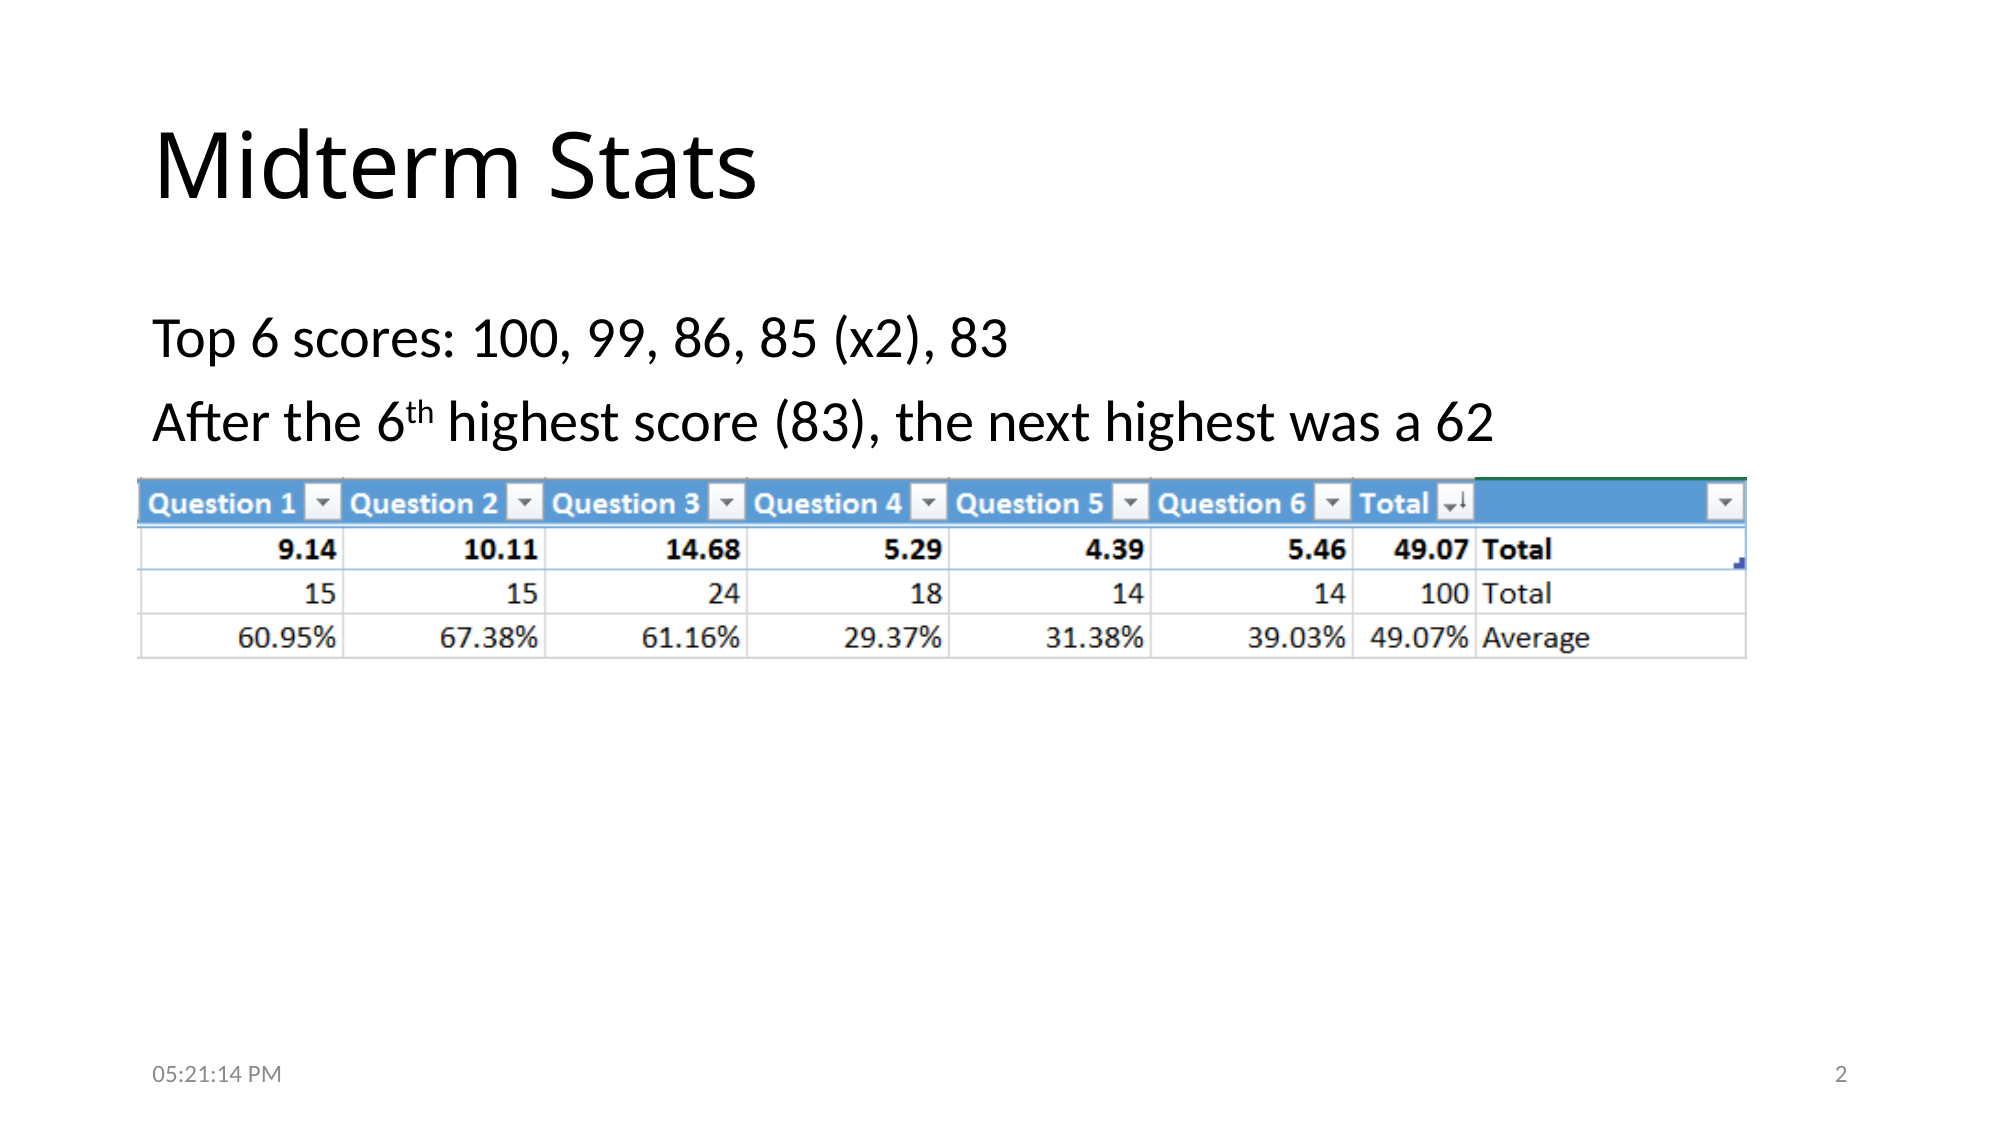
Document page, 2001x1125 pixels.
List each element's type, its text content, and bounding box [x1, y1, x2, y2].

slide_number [137, 1042, 588, 1103]
picture [137, 477, 1747, 660]
title Midterm Stats [137, 59, 1863, 278]
slide_number 2 [1412, 1042, 1863, 1103]
list Top 6 scores: 100, 99, 86, 85 (x2), 83 After the 6th highest score (83), the next highest was a 62 [137, 299, 1863, 1014]
